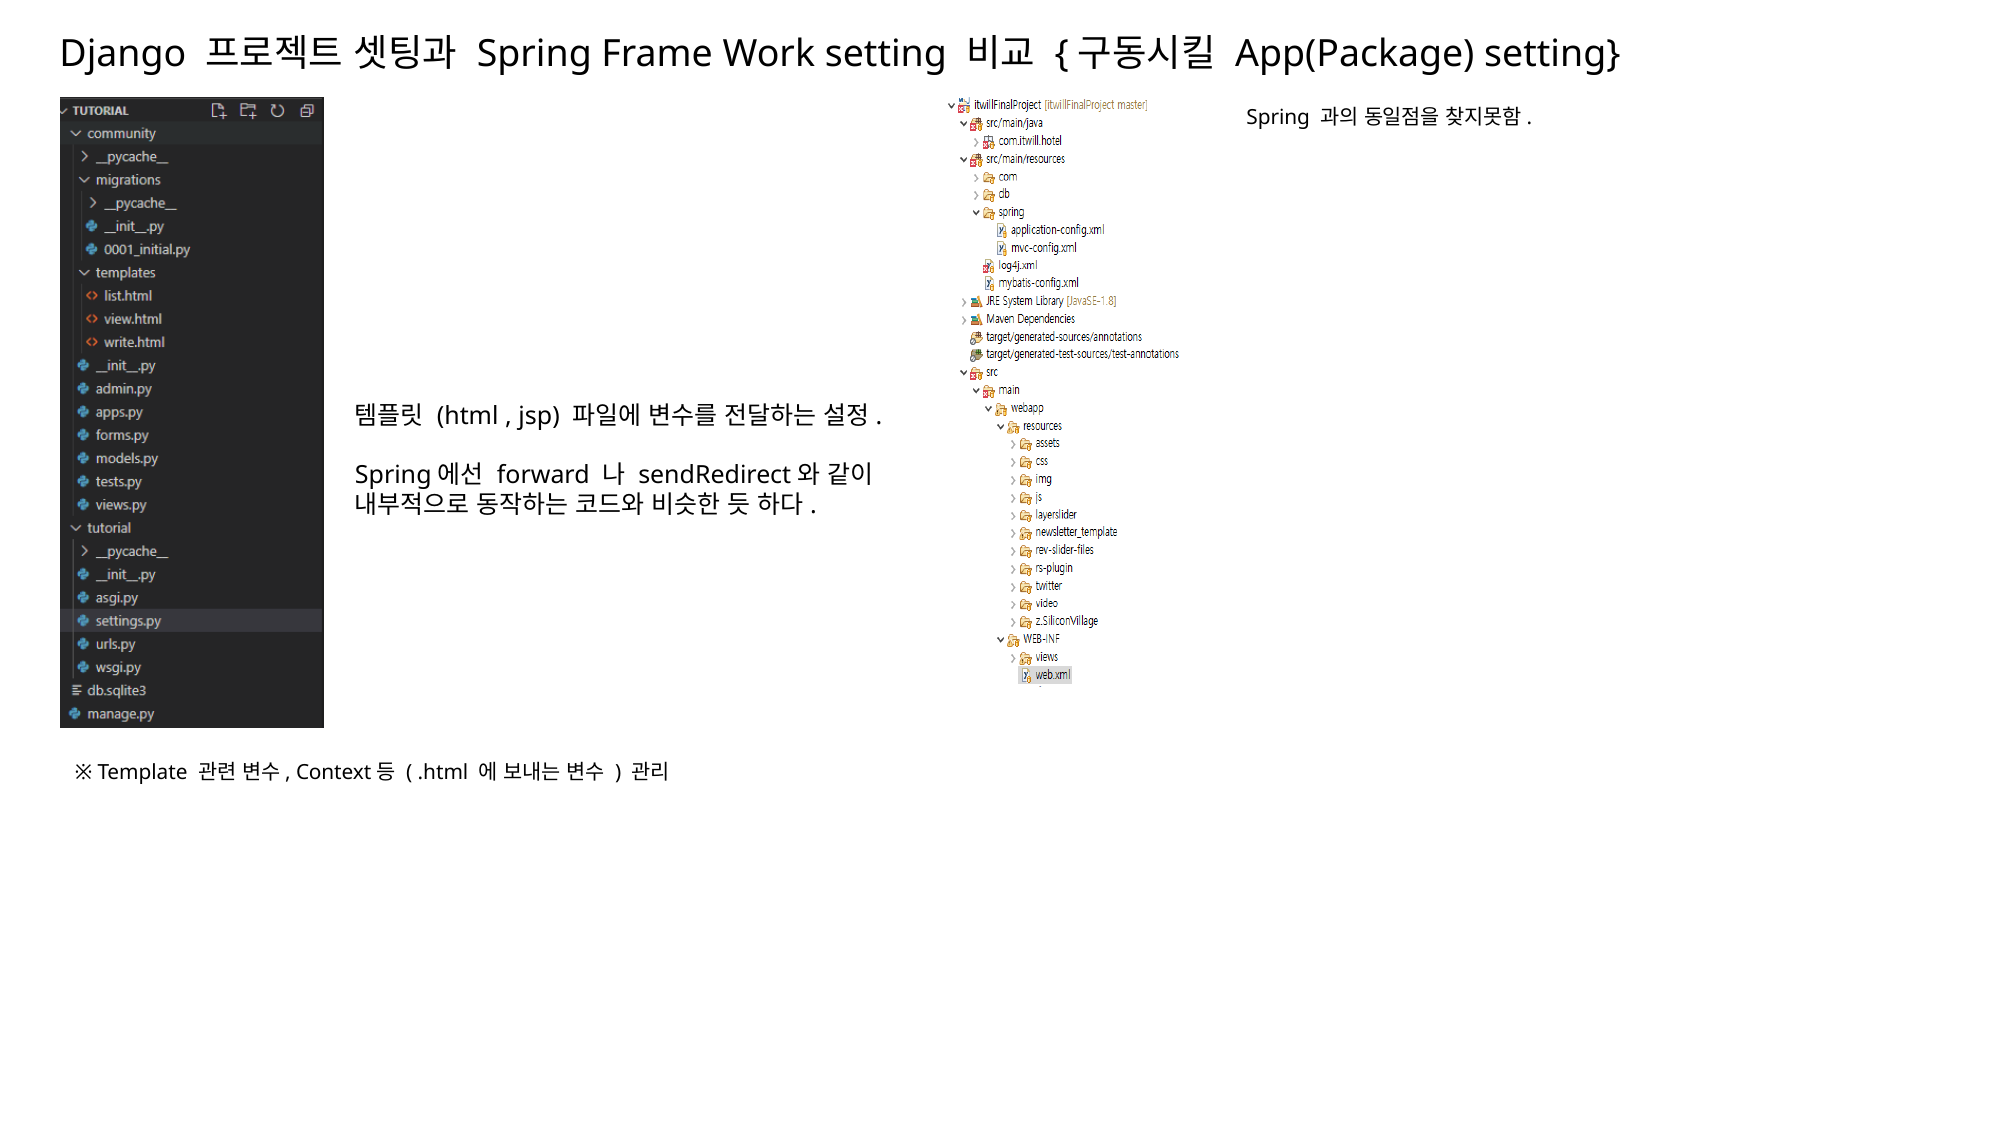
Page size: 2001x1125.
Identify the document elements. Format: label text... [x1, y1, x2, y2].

text_box 템플릿 (html , jsp) 파일에 변수를 전달하는 설정. Spring에선 forward 나 sendRedirect와 같이 내부적으로 동작하는 코드와 비슷한 듯 하다. [340, 391, 937, 527]
picture [943, 96, 1217, 687]
text_box ※ Template 관련 변수, Context등 ( .html 에 보내는 변수 ) 관리 [60, 751, 1657, 792]
picture [60, 97, 324, 728]
text_box Django 프로젝트 셋팅과 Spring Frame Work setting 비교 {구동시킬 App(Package) setting} [44, 21, 1892, 82]
text_box Spring 과의 동일점을 찾지못함. [1231, 96, 1809, 137]
